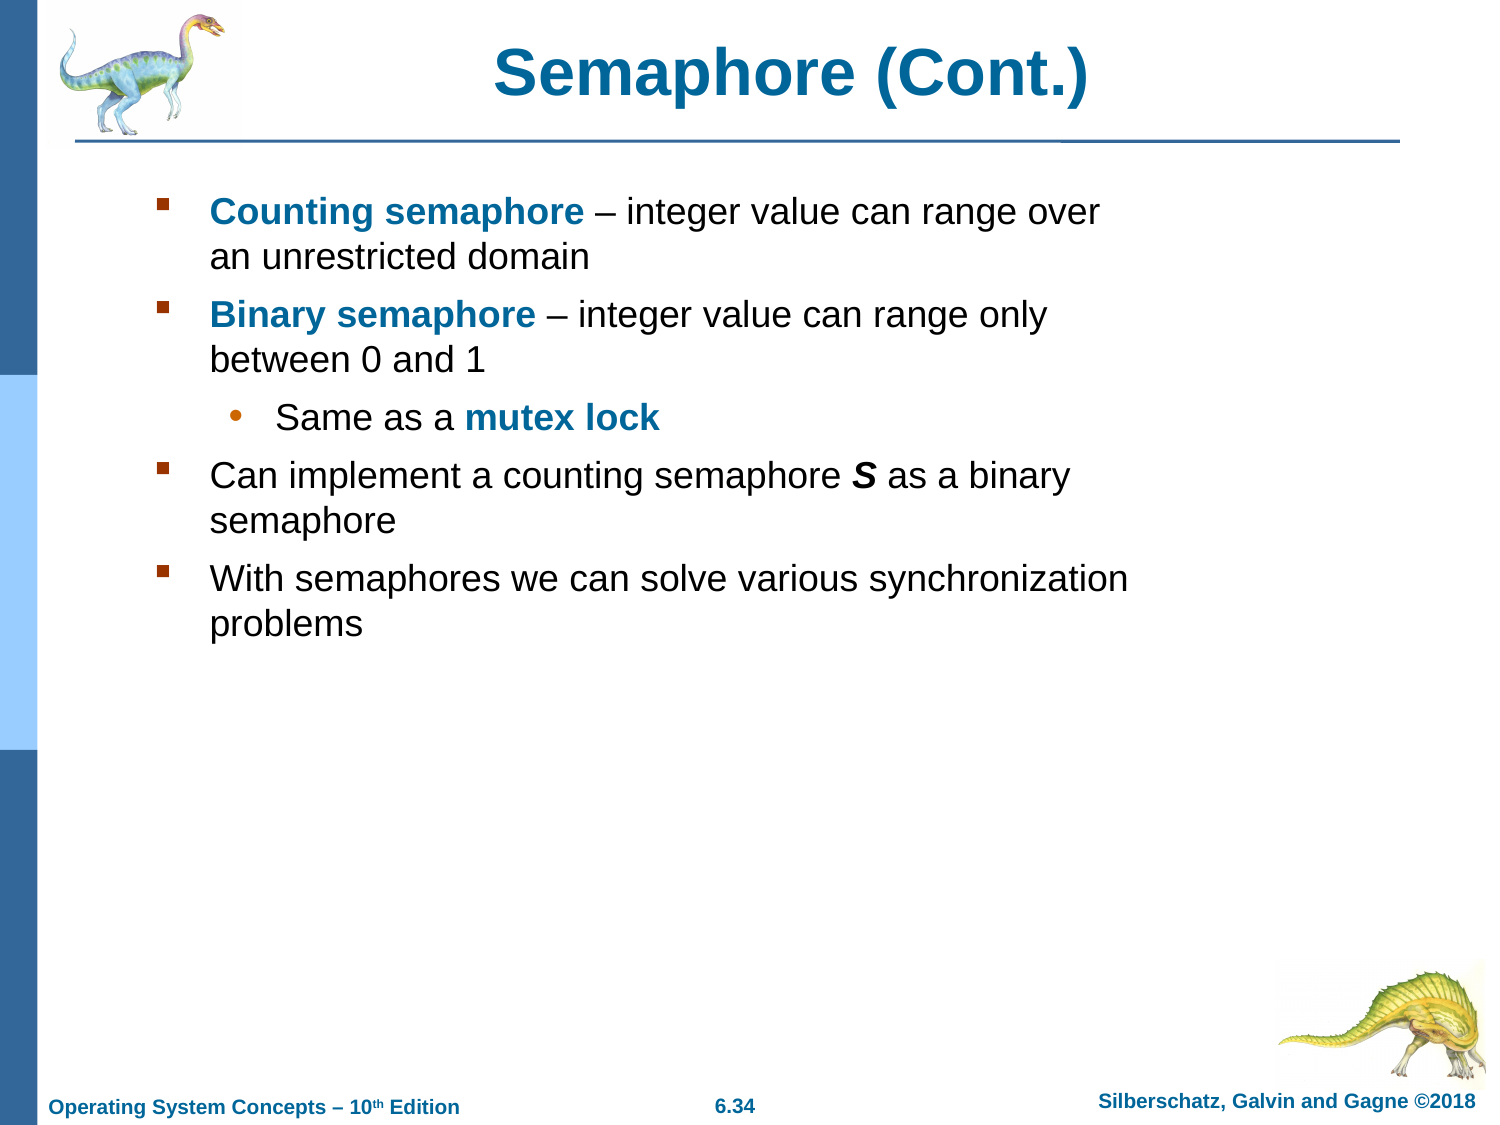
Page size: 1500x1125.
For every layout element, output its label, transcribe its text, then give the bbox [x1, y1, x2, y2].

picture [1275, 959, 1486, 1090]
list Counting semaphore – integer value can range over an unrestricted domain Binary semaphore – integer value can range only between 0 and 1 Same as a mutex lock Can implement a counting semaphore S as a binary semaphore With semaphores we can solve various synchronization problems [138, 179, 1150, 878]
picture [46, 0, 243, 149]
title Semaphore (Cont.) [92, 41, 1493, 117]
